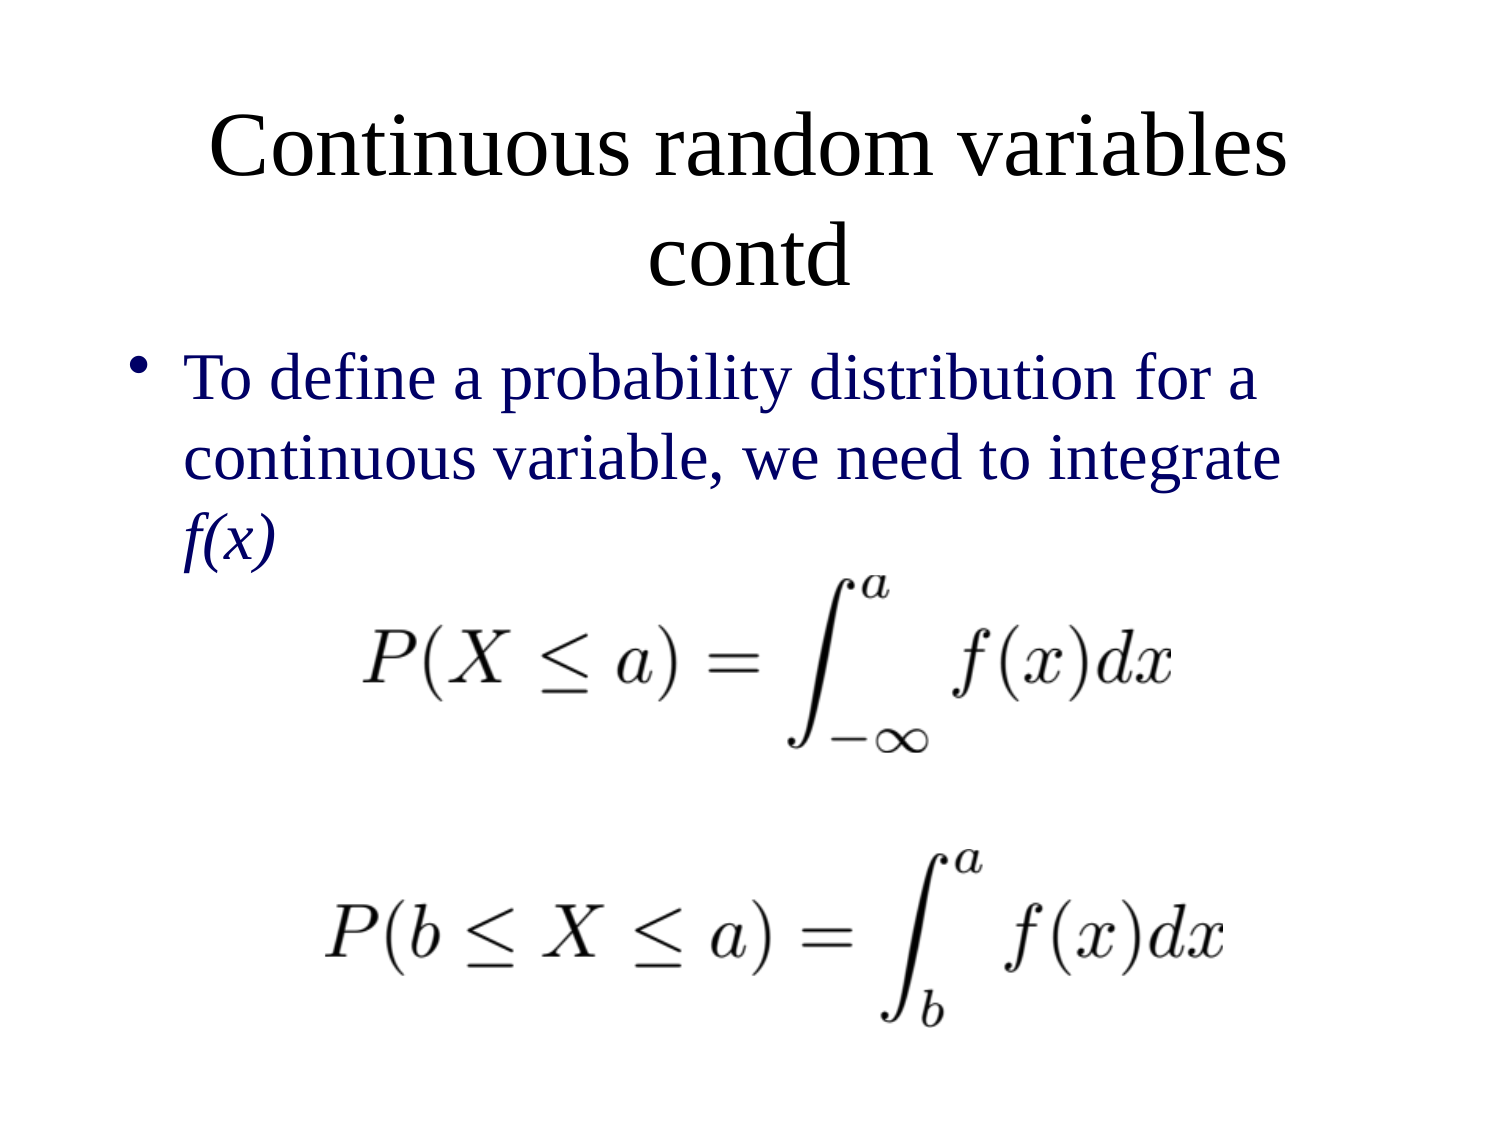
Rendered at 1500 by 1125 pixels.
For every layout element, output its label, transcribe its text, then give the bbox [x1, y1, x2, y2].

title Continuous random variables contd [112, 99, 1388, 288]
picture [324, 849, 1224, 1028]
picture [362, 574, 1171, 753]
list To define a probability distribution for a continuous variable, we need to integrate f(x) [112, 324, 1388, 1000]
